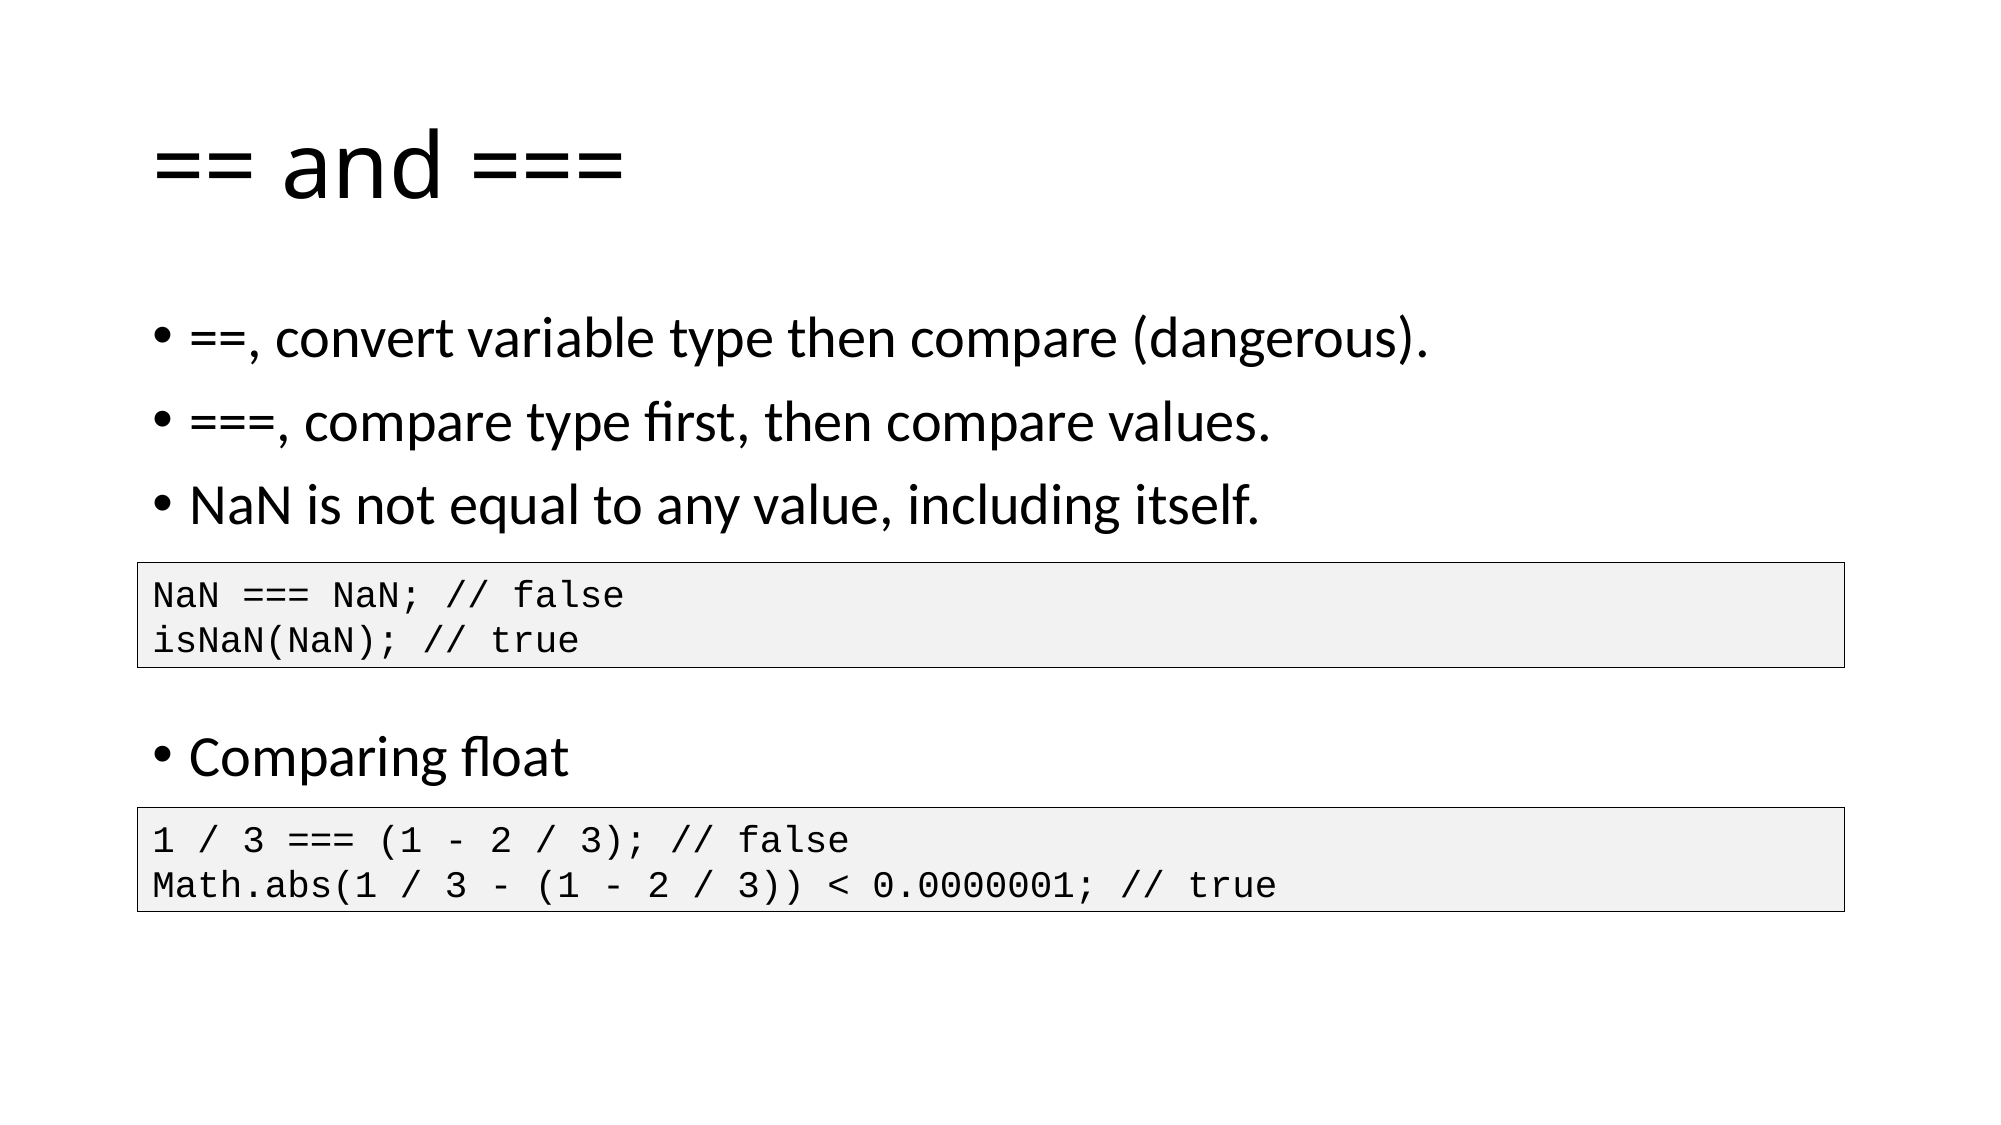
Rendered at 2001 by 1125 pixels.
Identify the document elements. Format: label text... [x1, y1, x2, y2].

title == and === [137, 59, 1863, 278]
text_box NaN === NaN; // false isNaN(NaN); // true [137, 562, 1845, 668]
list ==, convert variable type then compare (dangerous). ===, compare type first, then compare values. NaN is not equal to any value, including itself. Comparing float [137, 299, 1863, 1014]
text_box 1 / 3 === (1 - 2 / 3); // false Math.abs(1 / 3 - (1 - 2 / 3)) < 0.0000001; // true [137, 807, 1845, 912]
